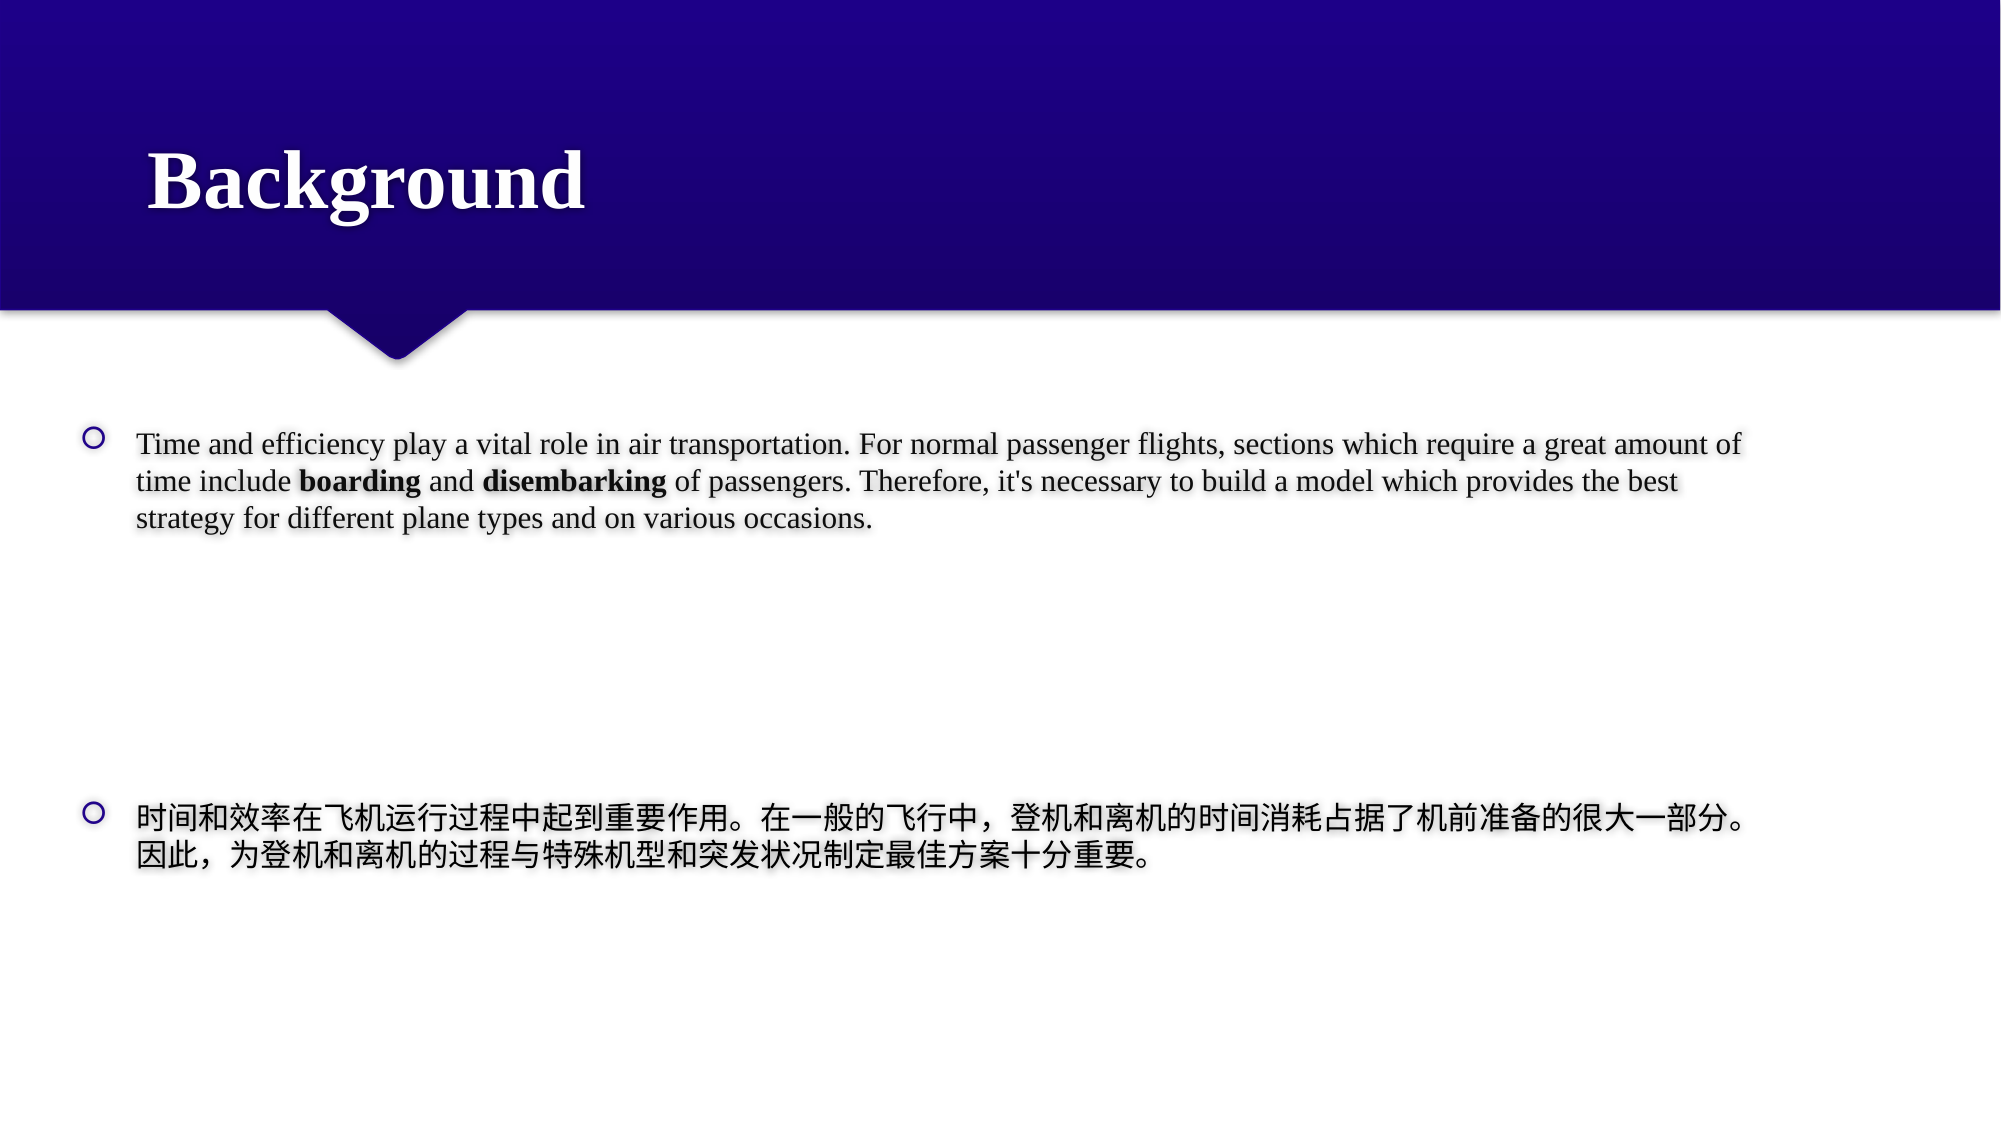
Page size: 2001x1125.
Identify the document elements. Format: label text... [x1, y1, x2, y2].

title Background [132, 73, 1868, 233]
text_box 时间和效率在飞机运行过程中起到重要作用。在一般的飞行中，登机和离机的时间消耗占据了机前准备的很大一部分。因此，为登机和离机的过程与特殊机型和突发状况制定最佳方案十分重要。 [64, 697, 1800, 974]
subtitle Time and efficiency play a vital role in air transportation. For normal passenger flights, sections which require a great amount of time include boarding and disembarking of passengers. Therefore, it's necessary to build a model which provides the best strategy for different plane types and on various occasions. [64, 369, 1800, 645]
